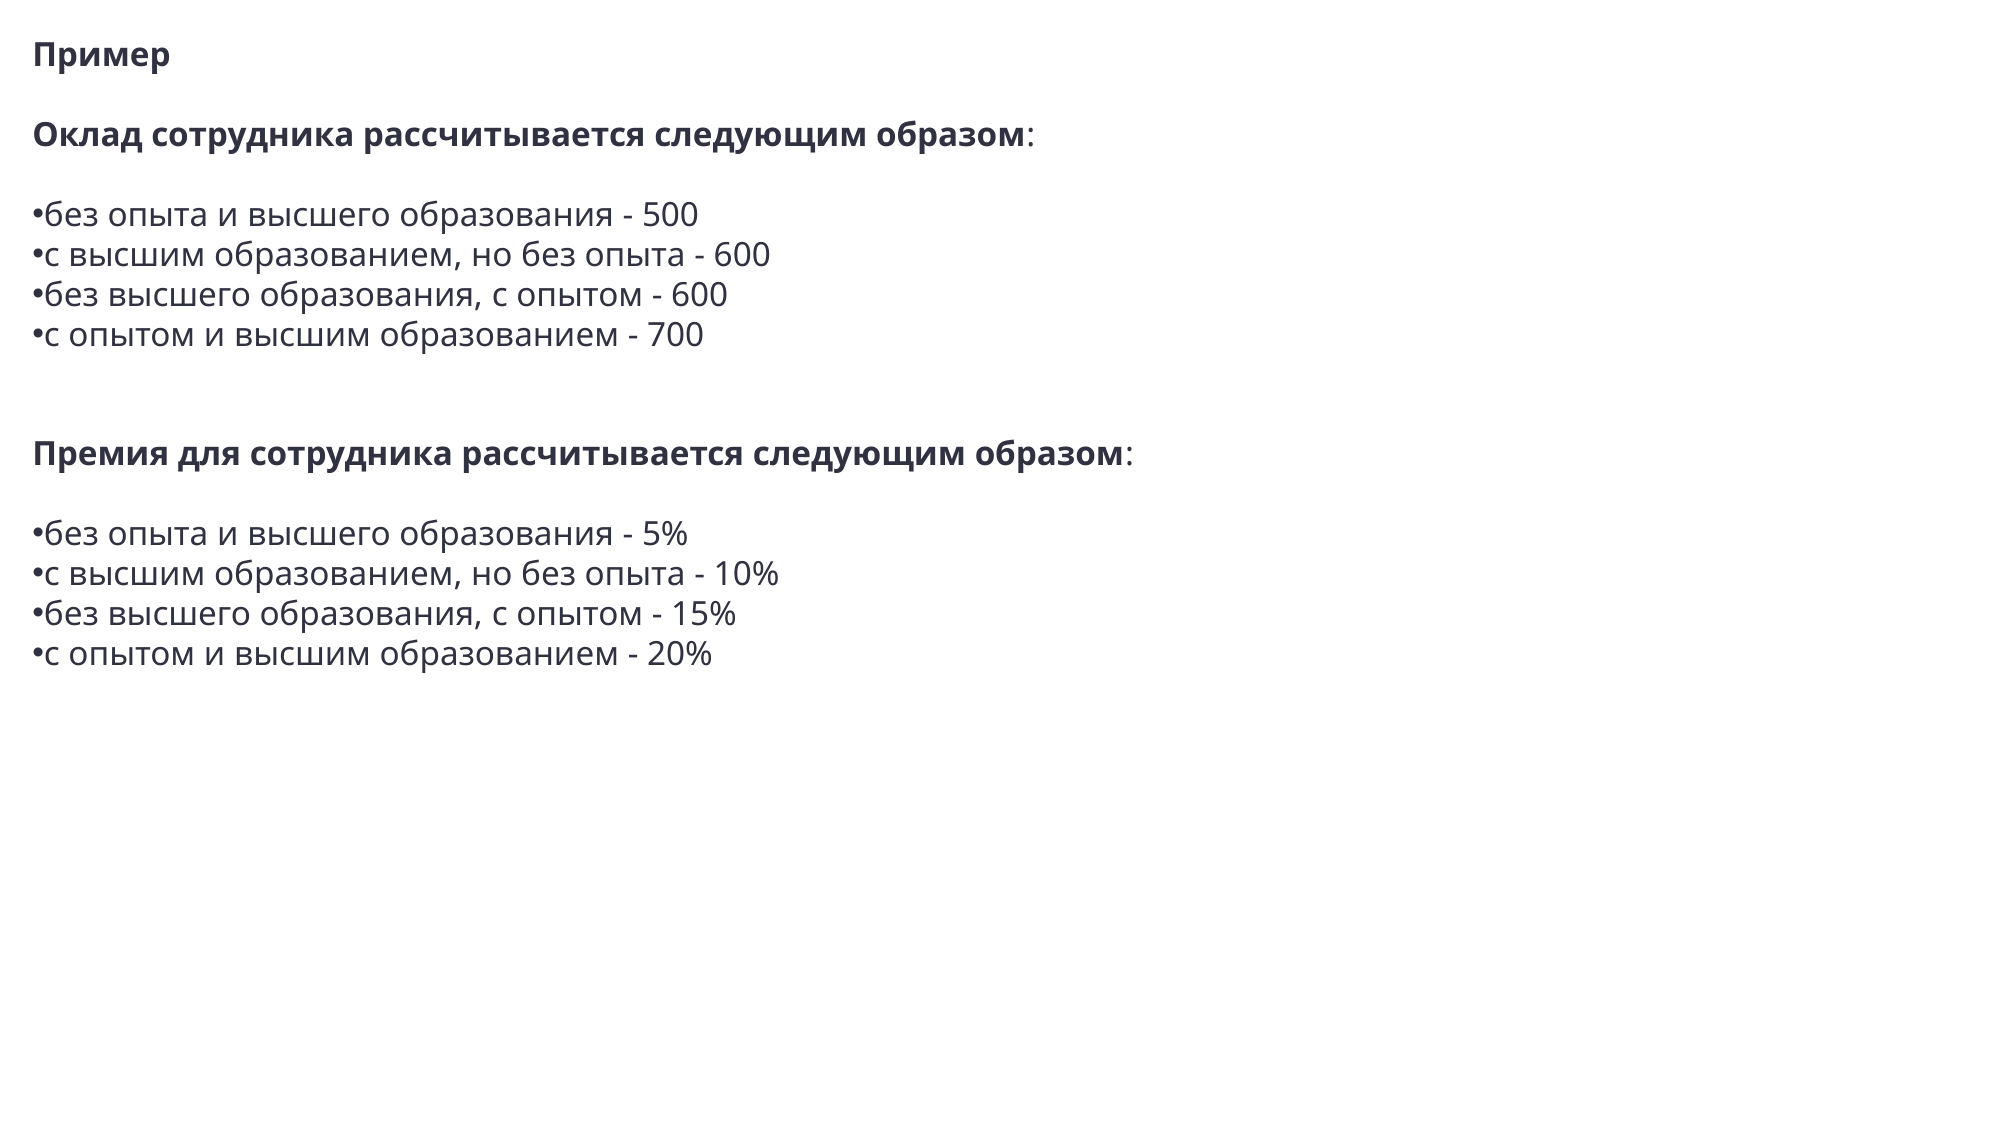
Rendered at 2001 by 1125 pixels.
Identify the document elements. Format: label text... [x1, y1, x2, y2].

text_box Пример Оклад сотрудника рассчитывается следующим образом: без опыта и высшего образования - 500 с высшим образованием, но без опыта - 600 без высшего образования, с опытом - 600 с опытом и высшим образованием - 700 Премия для сотрудника рассчитывается следующим образом: без опыта и высшего образования - 5% с высшим образованием, но без опыта - 10% без высшего образования, с опытом - 15% с опытом и высшим образованием - 20% [17, 25, 1984, 680]
